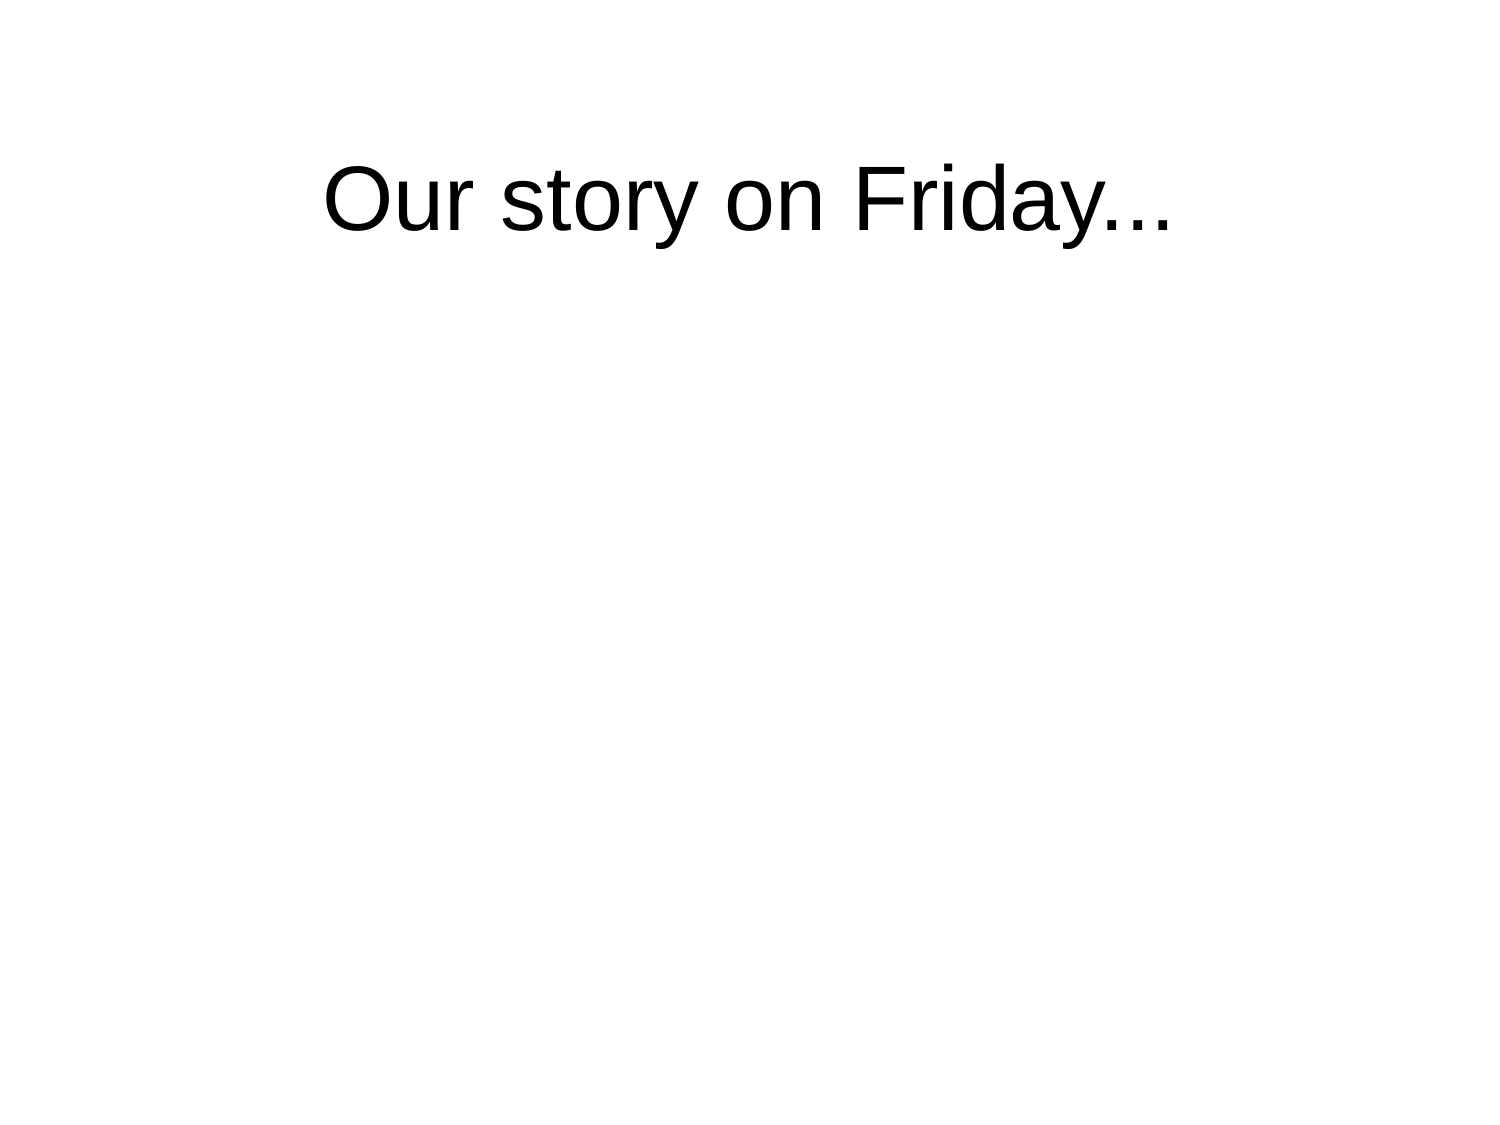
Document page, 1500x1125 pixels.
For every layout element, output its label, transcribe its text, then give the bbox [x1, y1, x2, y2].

title Our story on Friday... [112, 99, 1388, 288]
